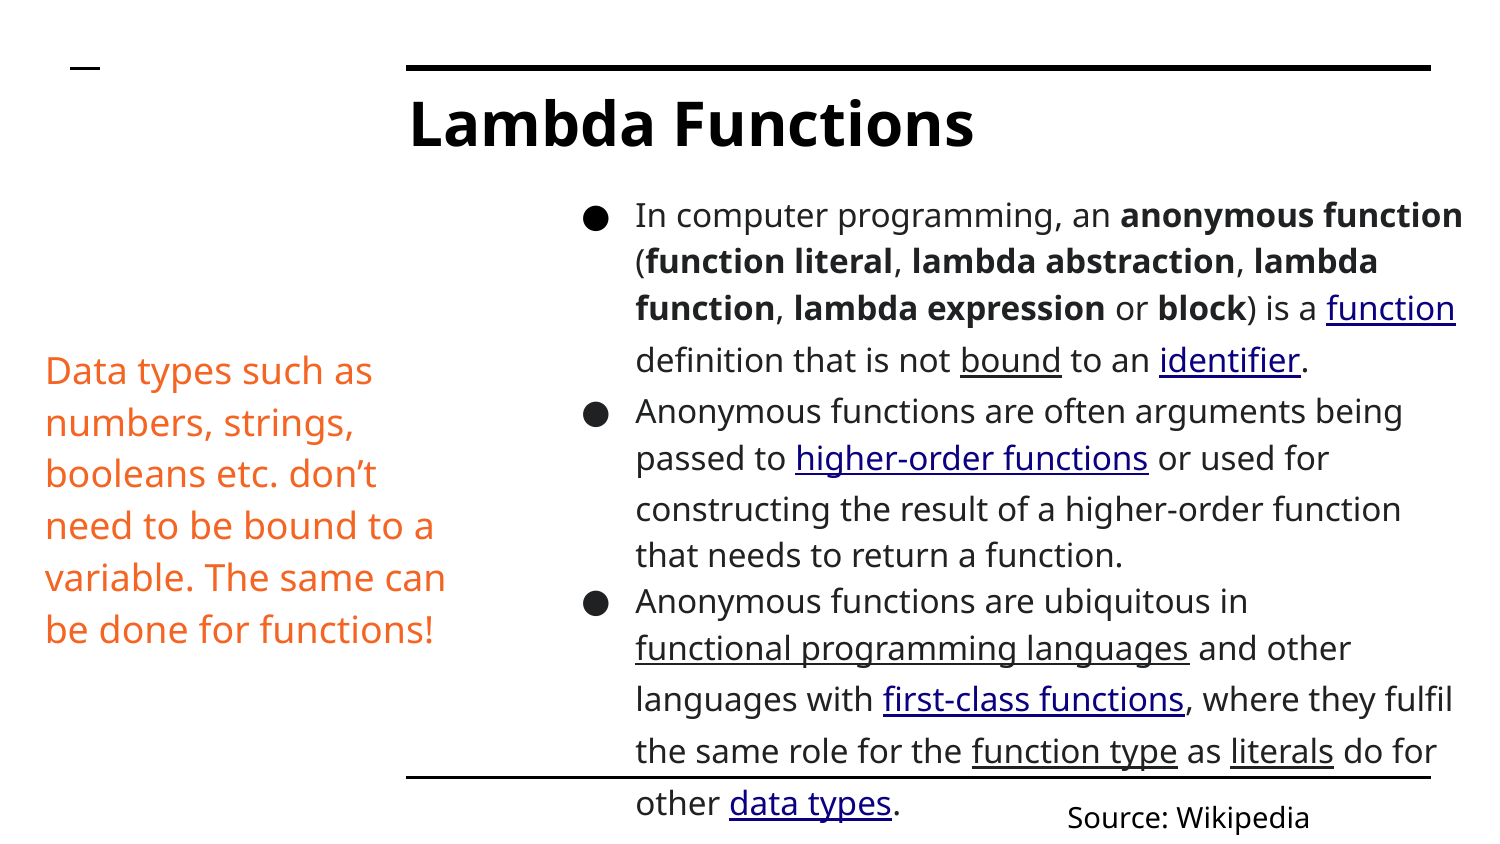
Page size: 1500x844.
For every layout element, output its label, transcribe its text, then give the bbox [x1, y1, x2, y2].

text_box Source: Wikipedia [1052, 784, 1452, 844]
text_box Data types such as numbers, strings, booleans etc. don’t need to be bound to a variable. The same can be done for functions! [29, 325, 490, 666]
title Lambda Functions [393, 69, 1431, 174]
list In computer programming, an anonymous function (function literal, lambda abstraction, lambda function, lambda expression or block) is a function definition that is not bound to an identifier. Anonymous functions are often arguments being passed to higher-order functions or used for constructing the result of a higher-order function that needs to return a function. Anonymous functions are ubiquitous in functional programming languages and other languages with first-class functions, where they fulfil the same role for the function type as literals do for other data types. [545, 173, 1482, 692]
